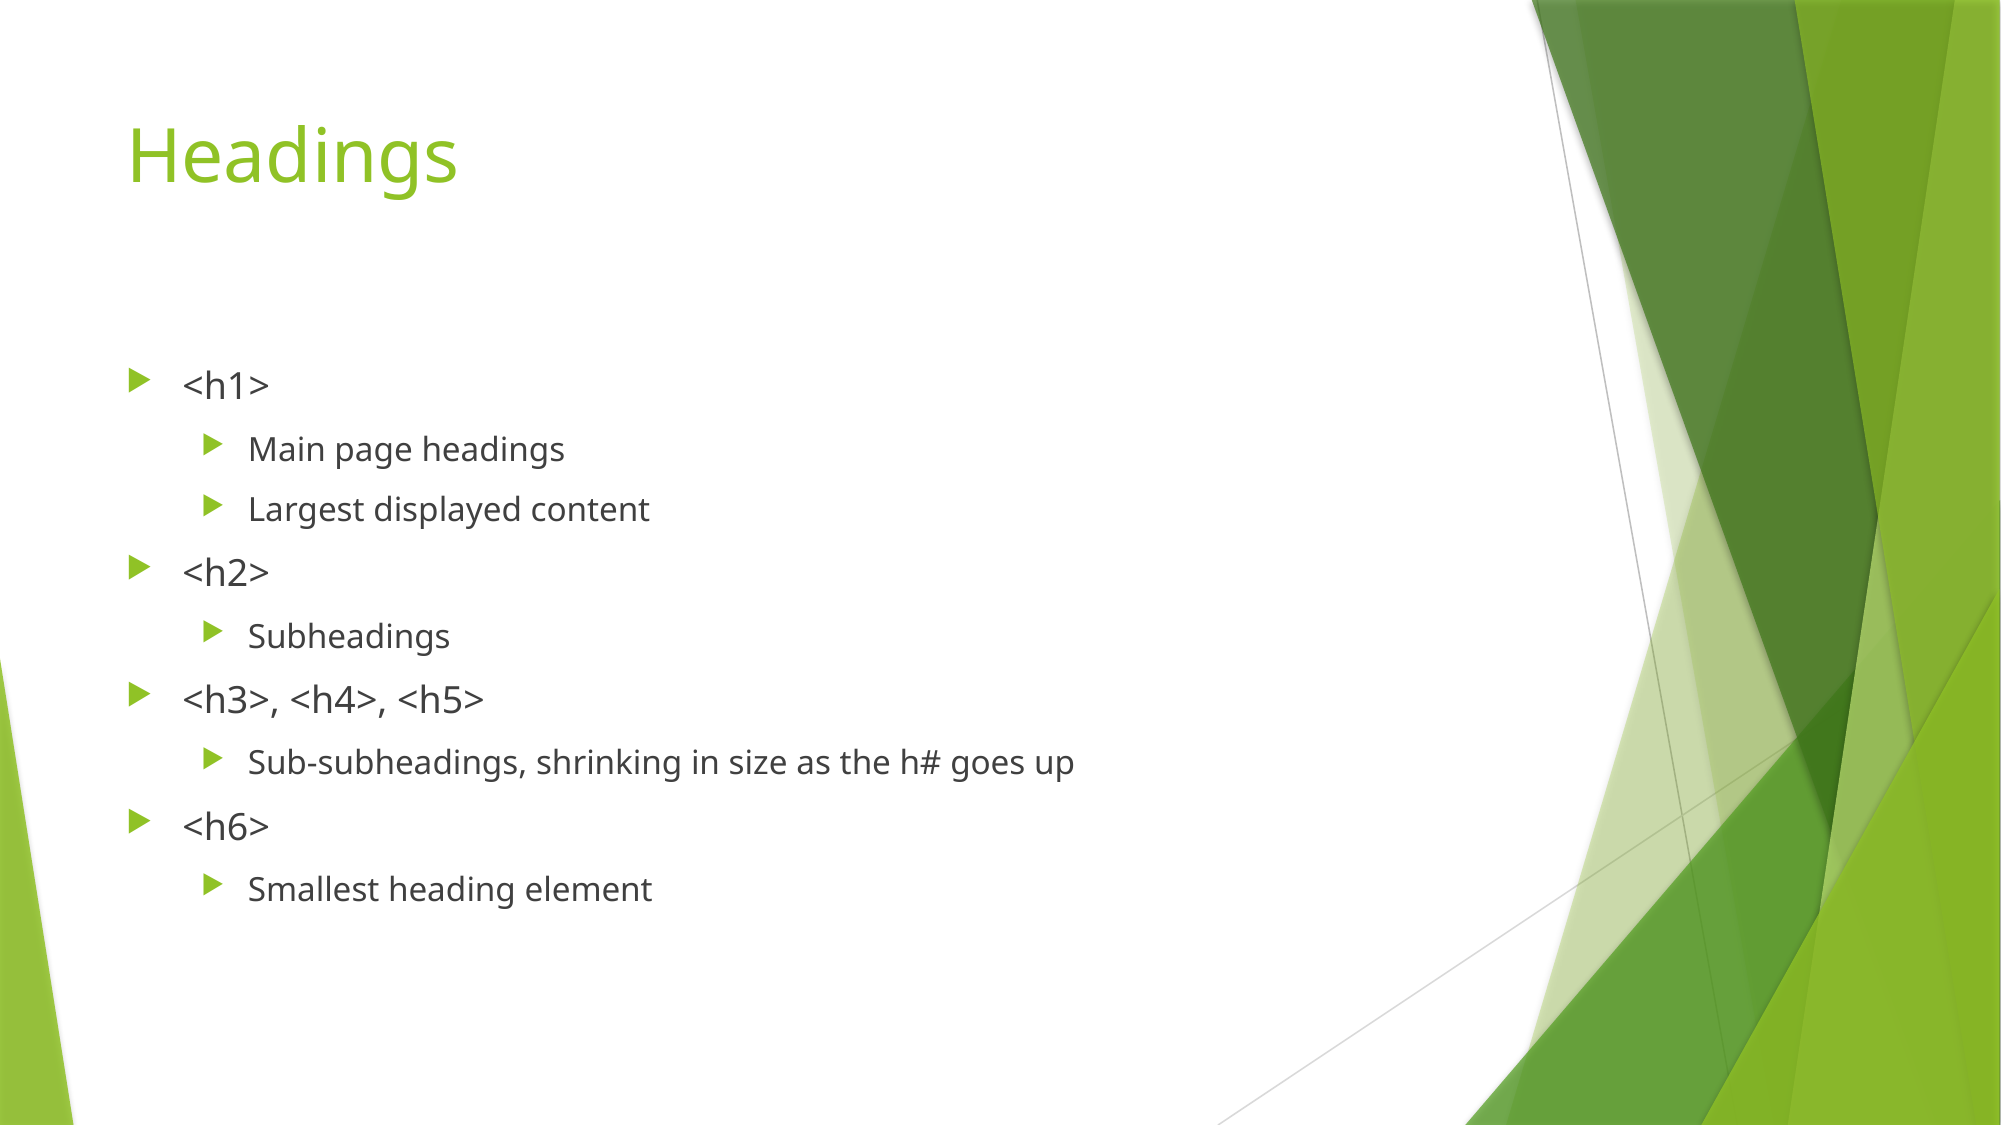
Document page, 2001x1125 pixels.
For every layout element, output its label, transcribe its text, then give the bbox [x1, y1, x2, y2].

title Headings [111, 99, 1522, 317]
list <h1> Main page headings Largest displayed content <h2> Subheadings <h3>, <h4>, <h5> Sub-subheadings, shrinking in size as the h# goes up <h6> Smallest heading element [111, 354, 1522, 992]
